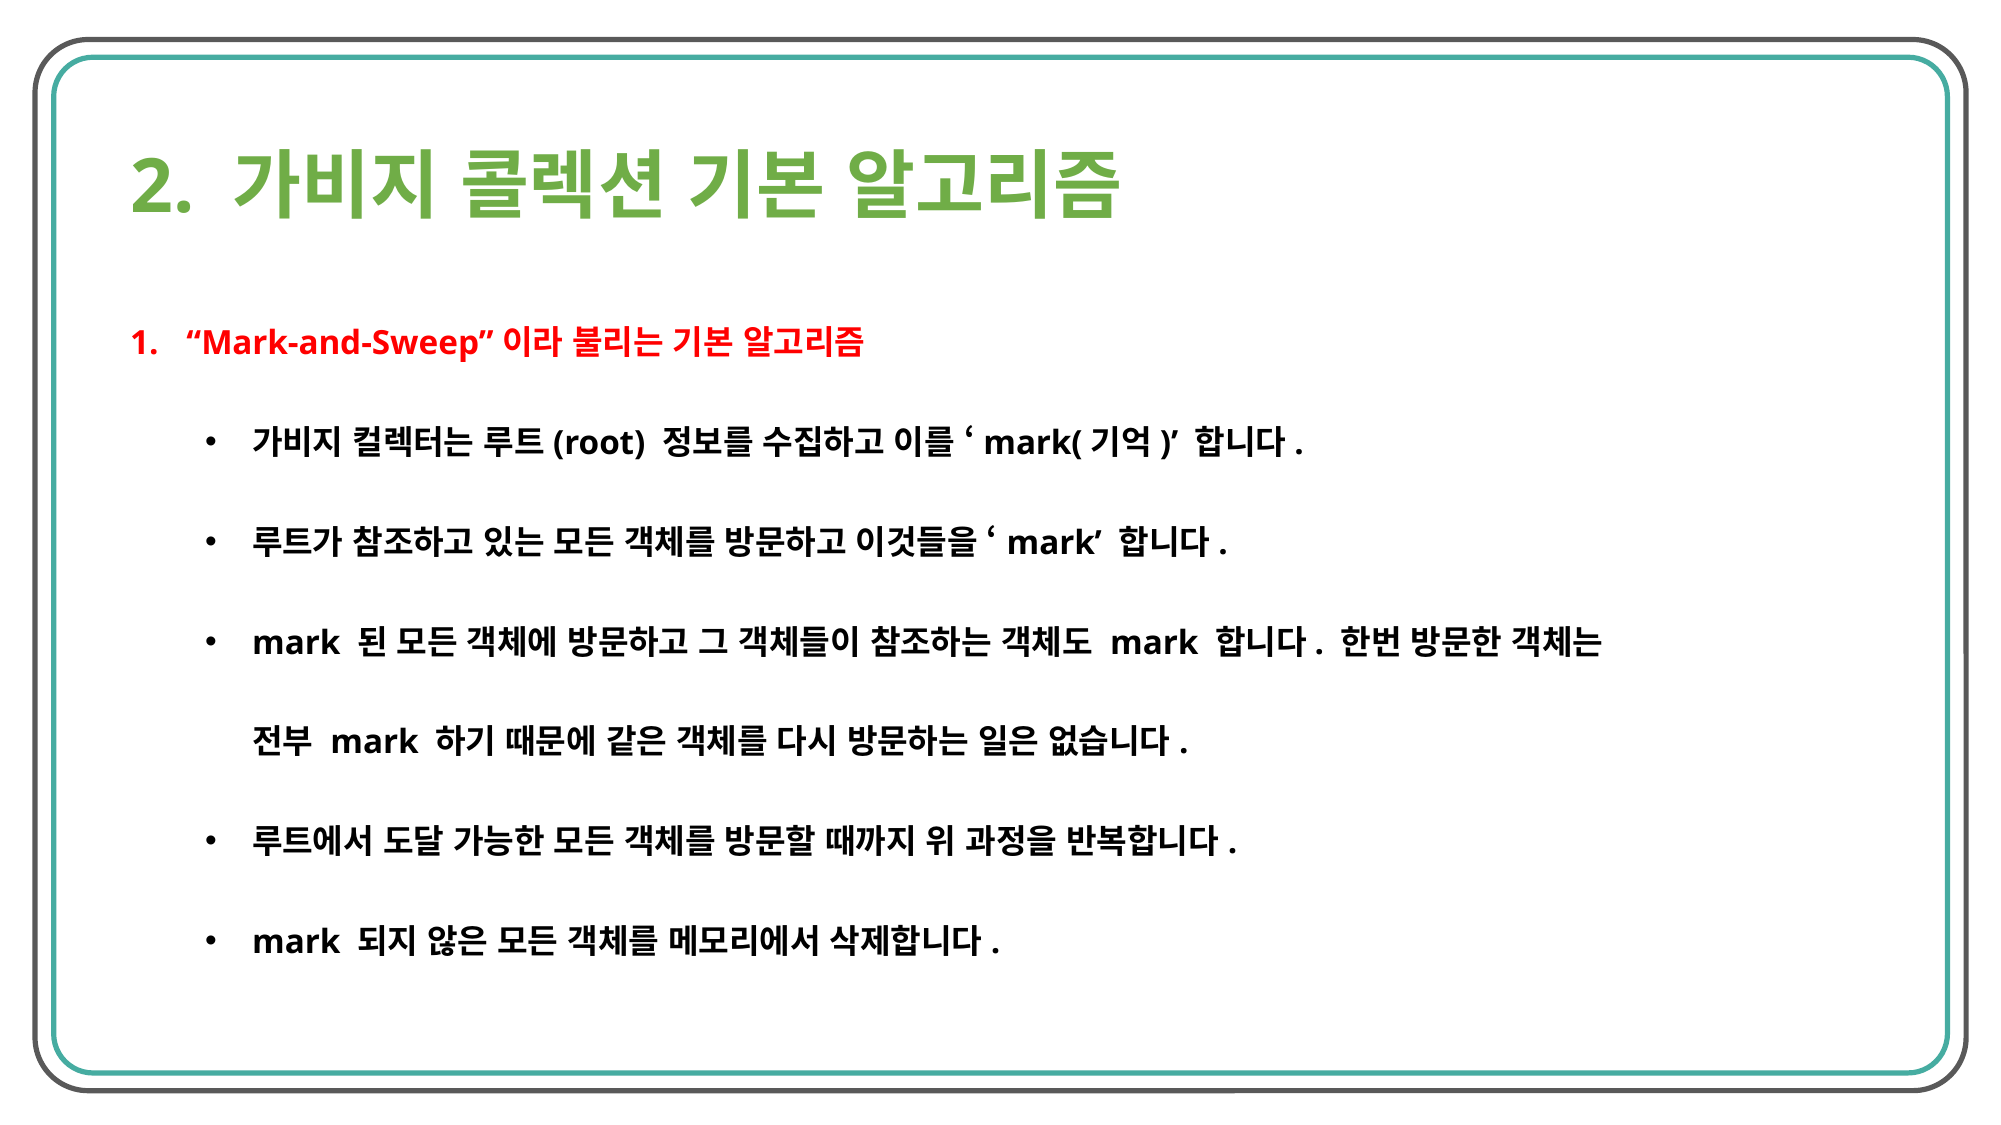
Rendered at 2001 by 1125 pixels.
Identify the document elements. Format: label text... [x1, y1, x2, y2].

text_box 2. 가비지 콜렉션 기본 알고리즘 [115, 130, 1654, 236]
text_box [33, 38, 1968, 1092]
text_box “Mark-and-Sweep”이라 불리는 기본 알고리즘 가비지 컬렉터는 루트(root) 정보를 수집하고 이를 ‘mark(기억)’ 합니다. 루트가 참조하고 있는 모든 객체를 방문하고 이것들을 ‘mark’ 합니다. mark 된 모든 객체에 방문하고 그 객체들이 참조하는 객체도 mark 합니다. 한번 방문한 객체는 전부 mark 하기 때문에 같은 객체를 다시 방문하는 일은 없습니다. 루트에서 도달 가능한 모든 객체를 방문할 때까지 위 과정을 반복합니다. mark 되지 않은 모든 객체를 메모리에서 삭제합니다. [115, 254, 1654, 1068]
